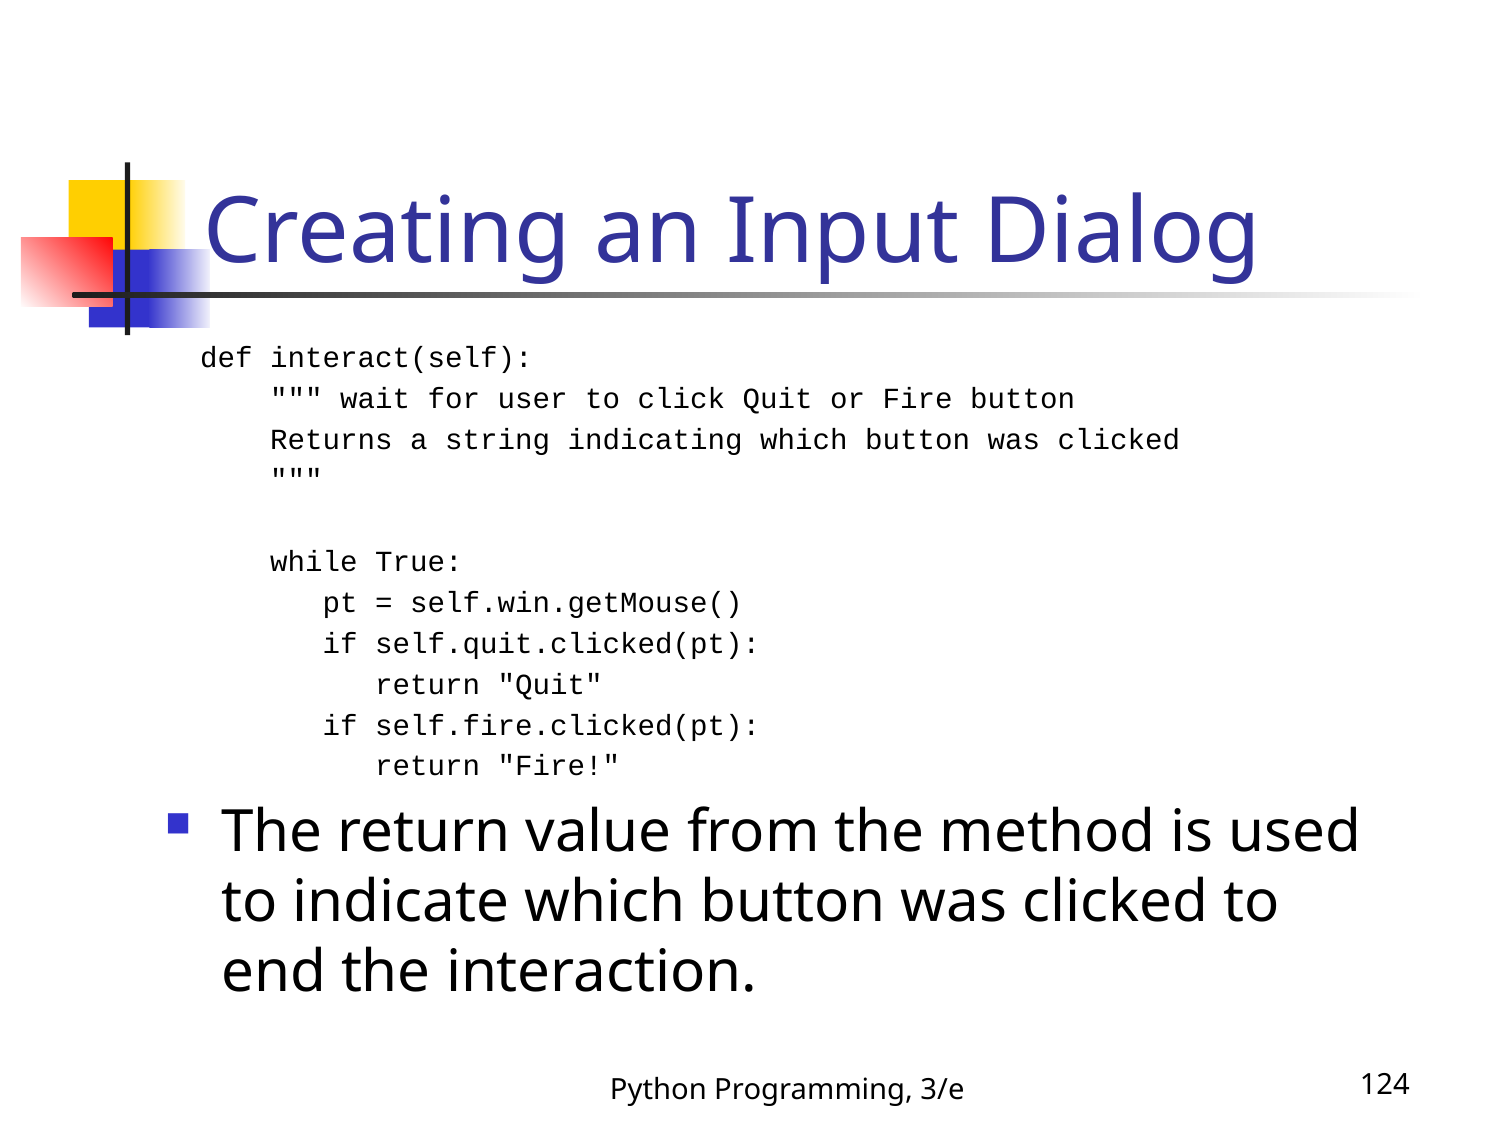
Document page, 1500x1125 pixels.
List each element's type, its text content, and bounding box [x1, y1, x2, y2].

slide_number 124 [1112, 1037, 1426, 1113]
list def interact(self): """ wait for user to click Quit or Fire button Returns a string indicating which button was clicked """ while True: pt = self.win.getMouse() if self.quit.clicked(pt): return "Quit" if self.fire.clicked(pt): return "Fire!" The return value from the method is used to indicate which button was clicked to end the interaction. [150, 331, 1388, 975]
footer Python Programming, 3/e [549, 1037, 1026, 1113]
title Creating an Input Dialog [188, 101, 1468, 289]
